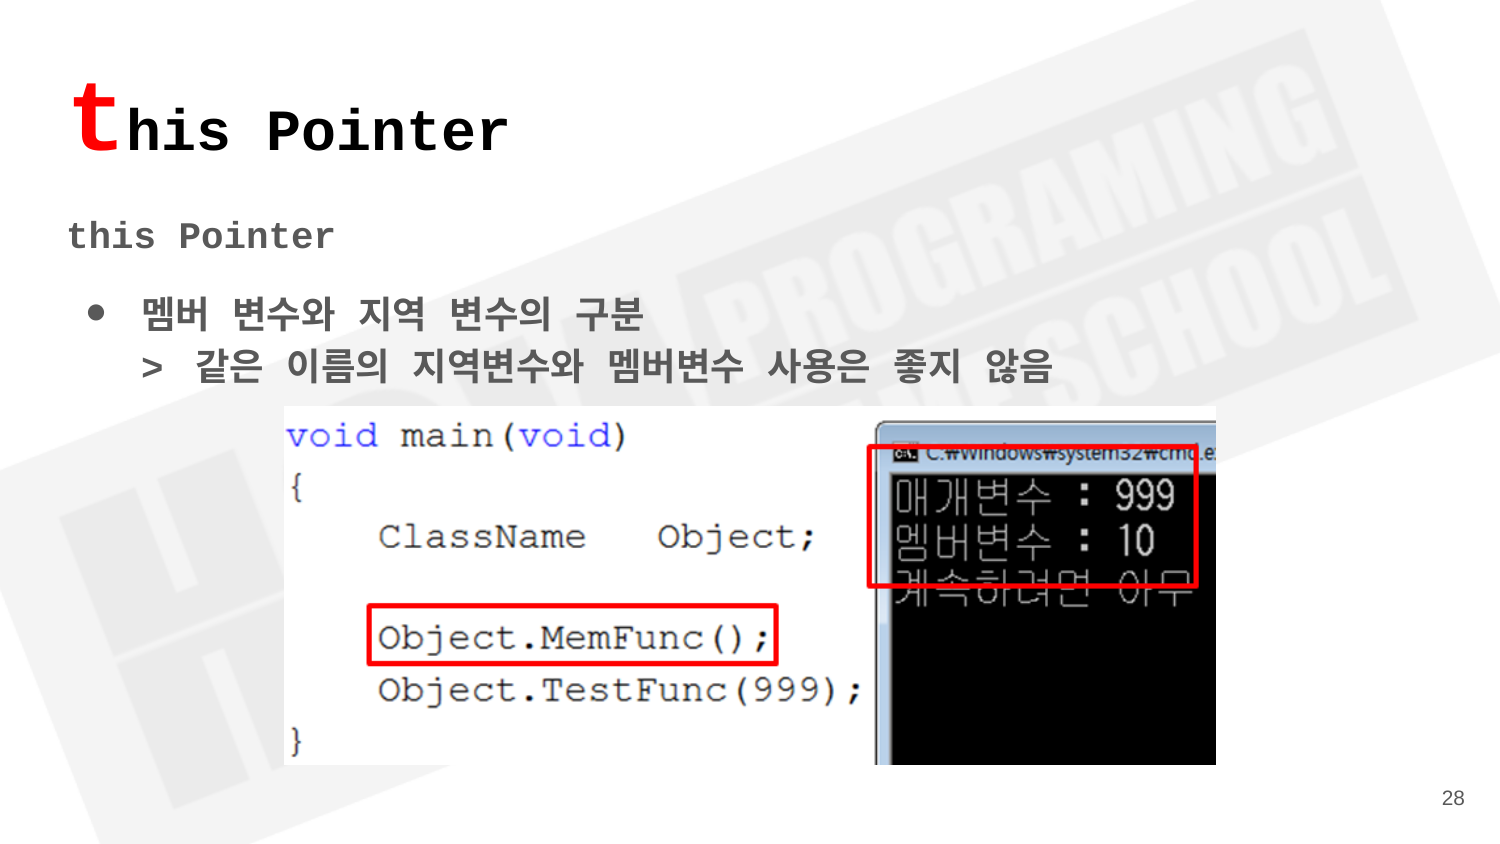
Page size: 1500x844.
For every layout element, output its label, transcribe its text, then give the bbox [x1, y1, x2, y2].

title this Pointer [51, 35, 1449, 130]
slide_number ‹#› [1389, 764, 1480, 830]
list 멤버 변수와 지역 변수의 구분 > 같은 이름의 지역변수와 멤버변수 사용은 좋지 않음 [51, 269, 1449, 750]
list this Pointer [51, 189, 1449, 269]
picture [284, 406, 1216, 766]
